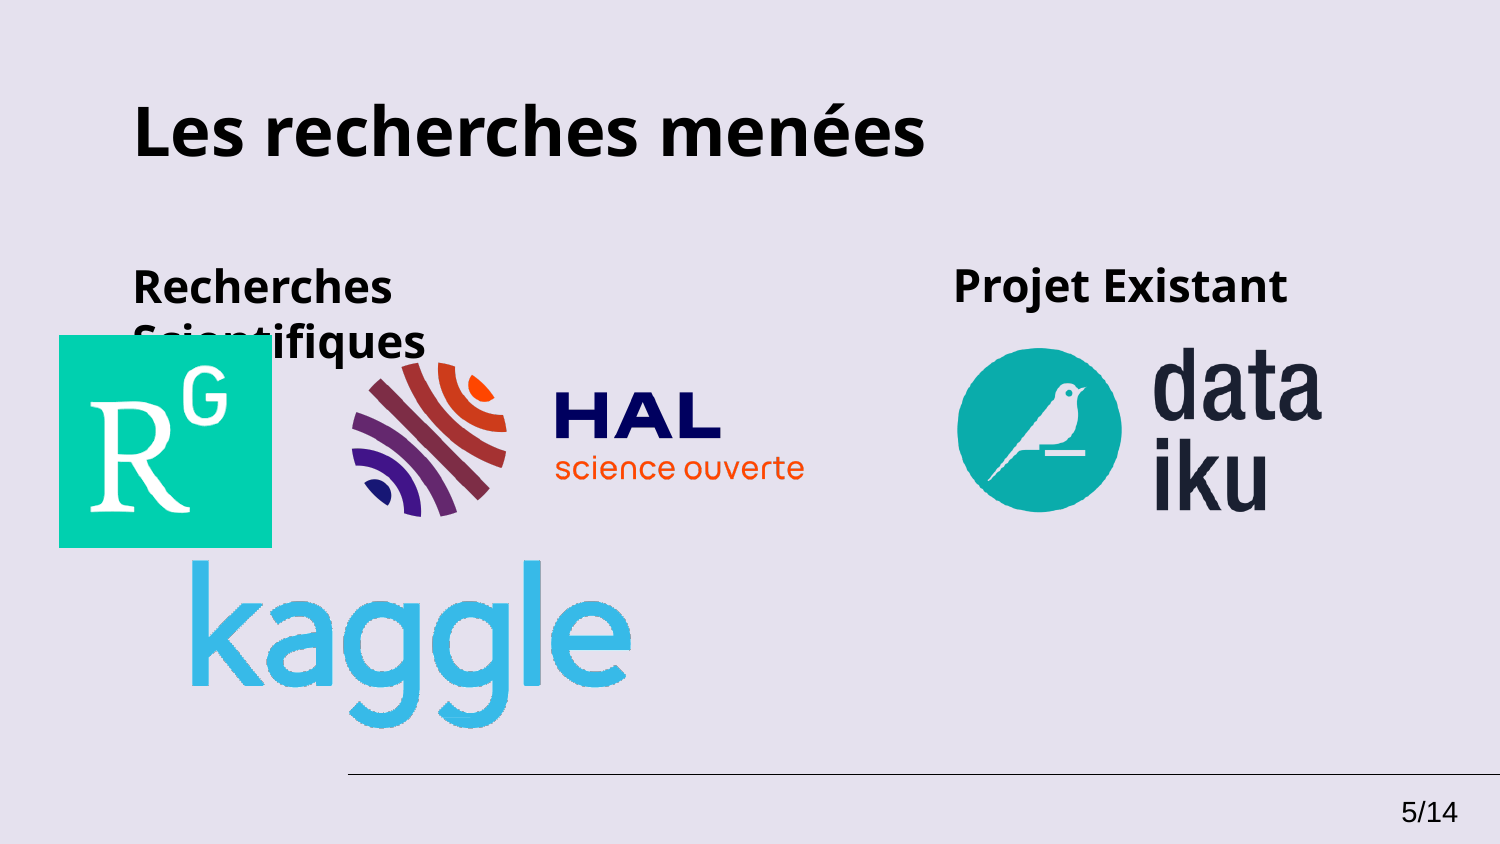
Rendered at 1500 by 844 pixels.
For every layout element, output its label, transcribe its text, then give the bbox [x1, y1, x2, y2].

subtitle Projet Existant [937, 241, 1500, 317]
picture [59, 335, 272, 548]
picture [190, 282, 881, 730]
picture [937, 316, 1341, 543]
text_box 5/14 [1384, 776, 1475, 844]
subtitle Recherches Scientifiques [116, 242, 692, 318]
title Les recherches menées [116, 72, 1383, 167]
